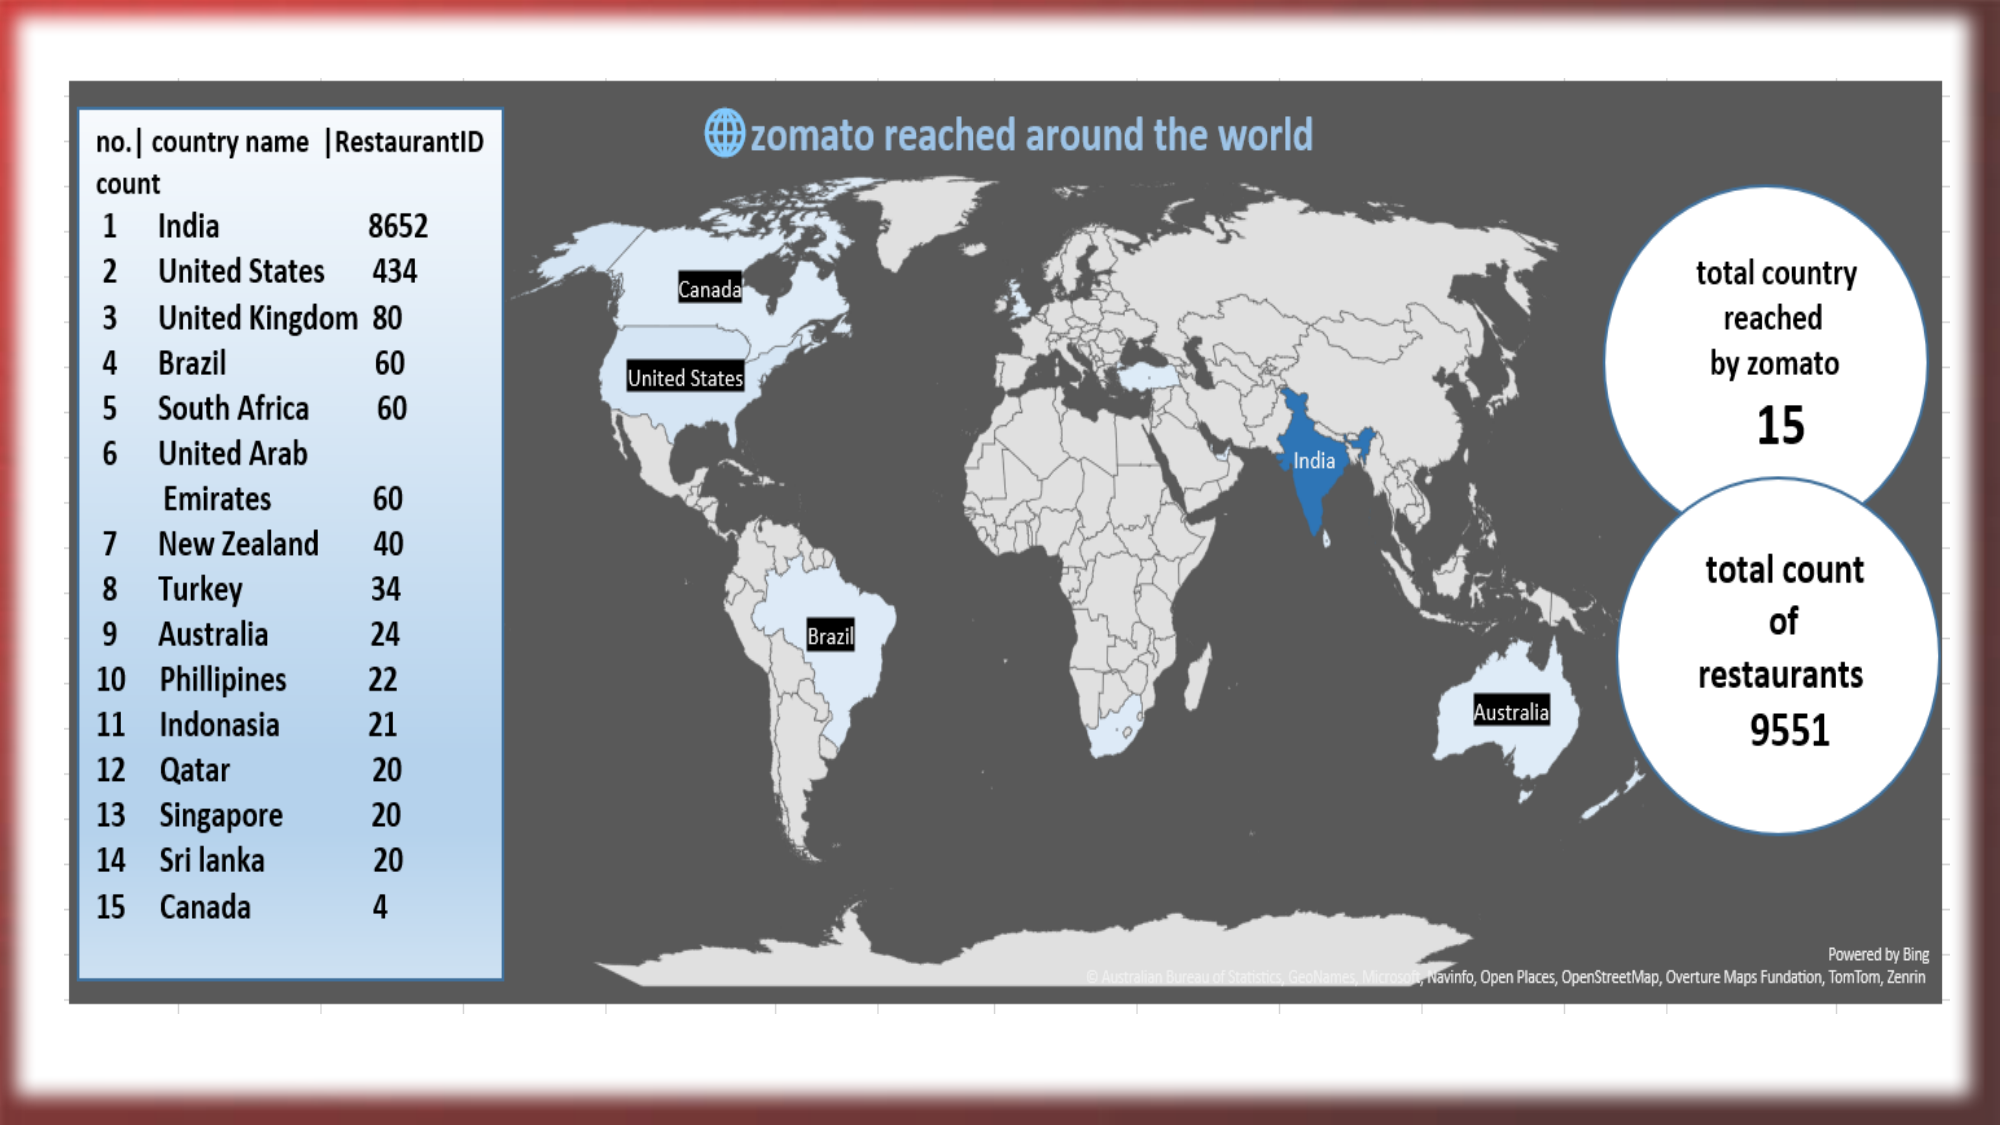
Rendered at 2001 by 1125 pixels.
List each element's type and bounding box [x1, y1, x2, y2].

text_box [28, 28, 1958, 1084]
picture [64, 78, 1950, 1014]
